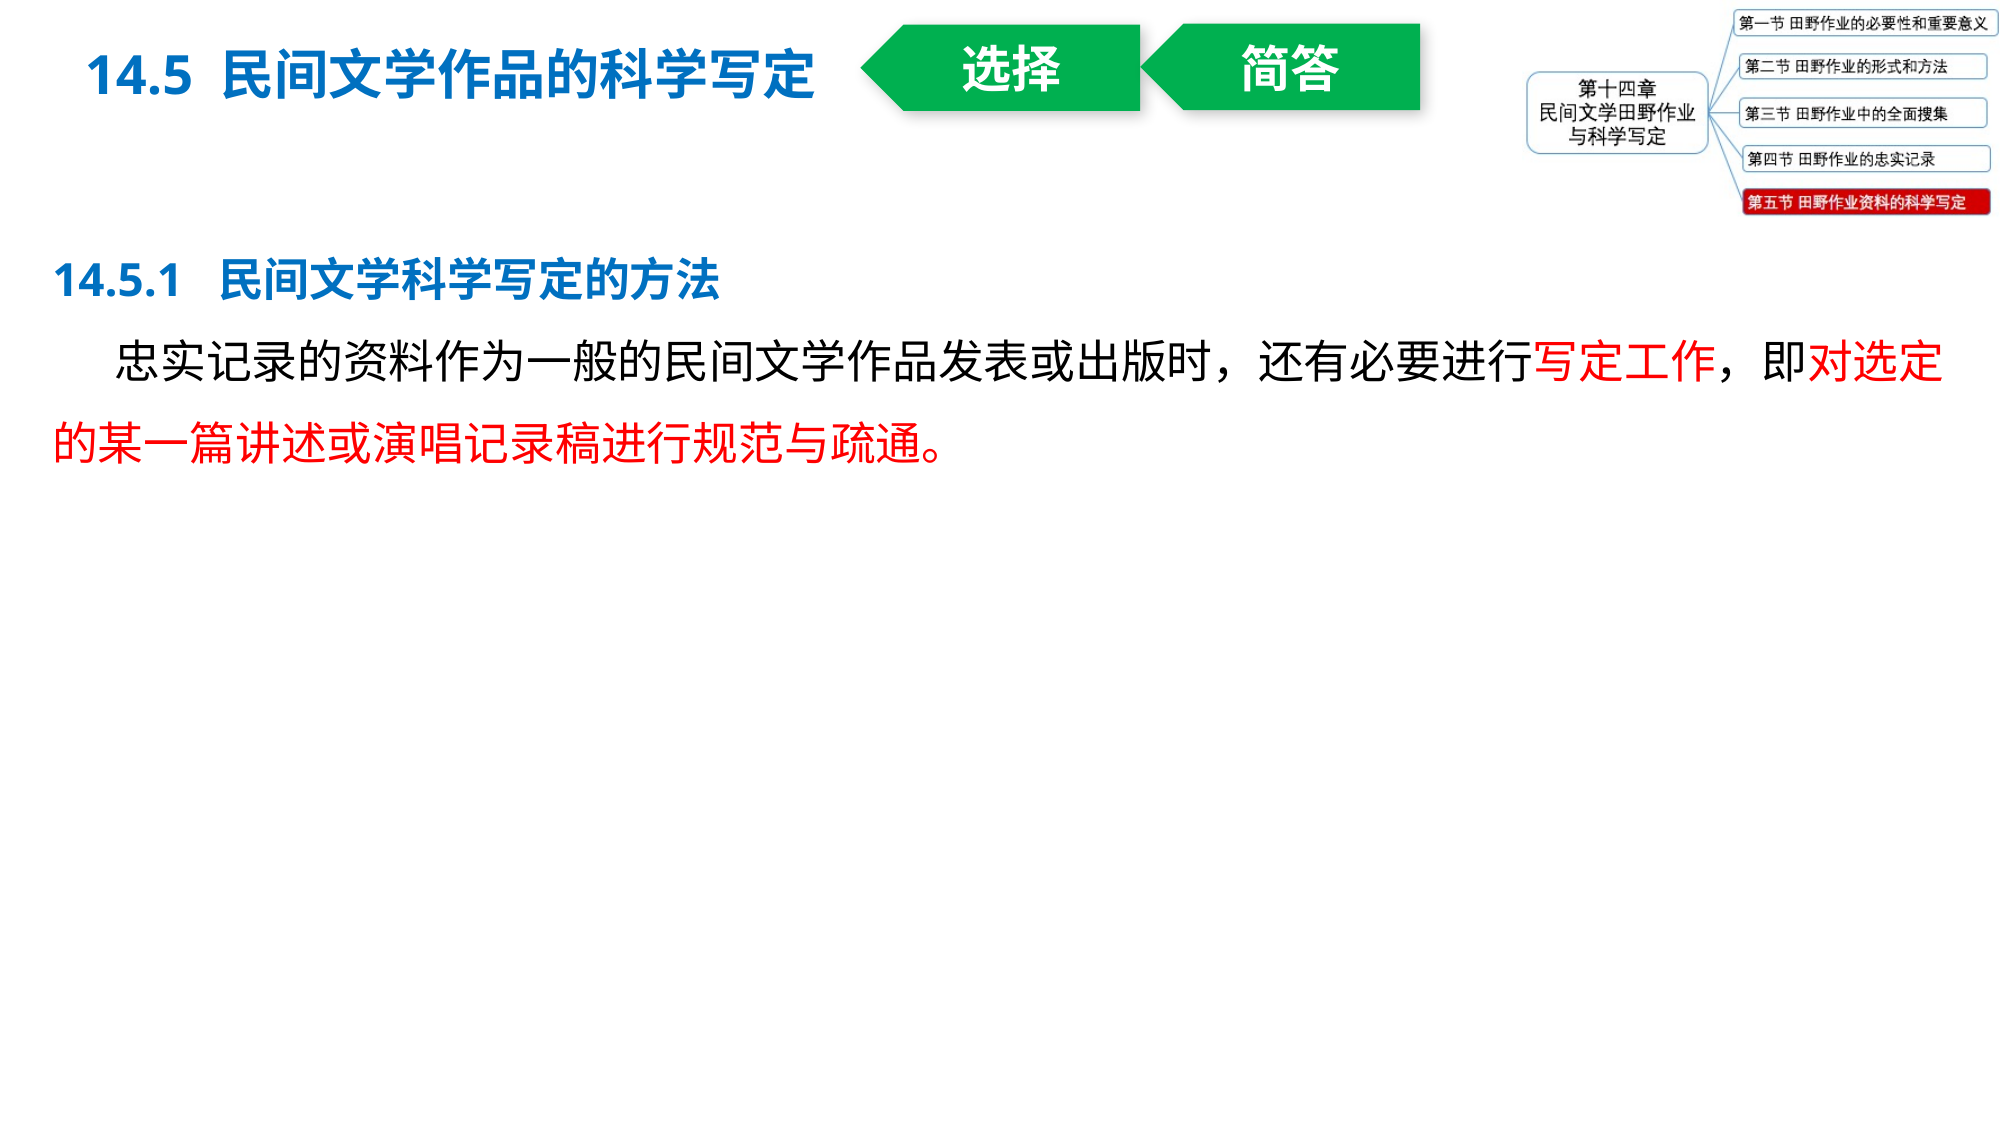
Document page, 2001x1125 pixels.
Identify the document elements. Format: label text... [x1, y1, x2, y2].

text_box 简答 [1138, 22, 1422, 112]
text_box 选择 [1049, 23, 1142, 112]
picture [1522, 0, 2000, 221]
text_box 14.5.1 民间文学科学写定的方法 忠实记录的资料作为一般的民间文学作品发表或出版时，还有必要进行写定工作，即对选定的某一篇讲述或演唱记录稿进行规范与疏通。 [37, 215, 2000, 478]
text_box 14.5 民间文学作品的科学写定 [0, 0, 1049, 113]
